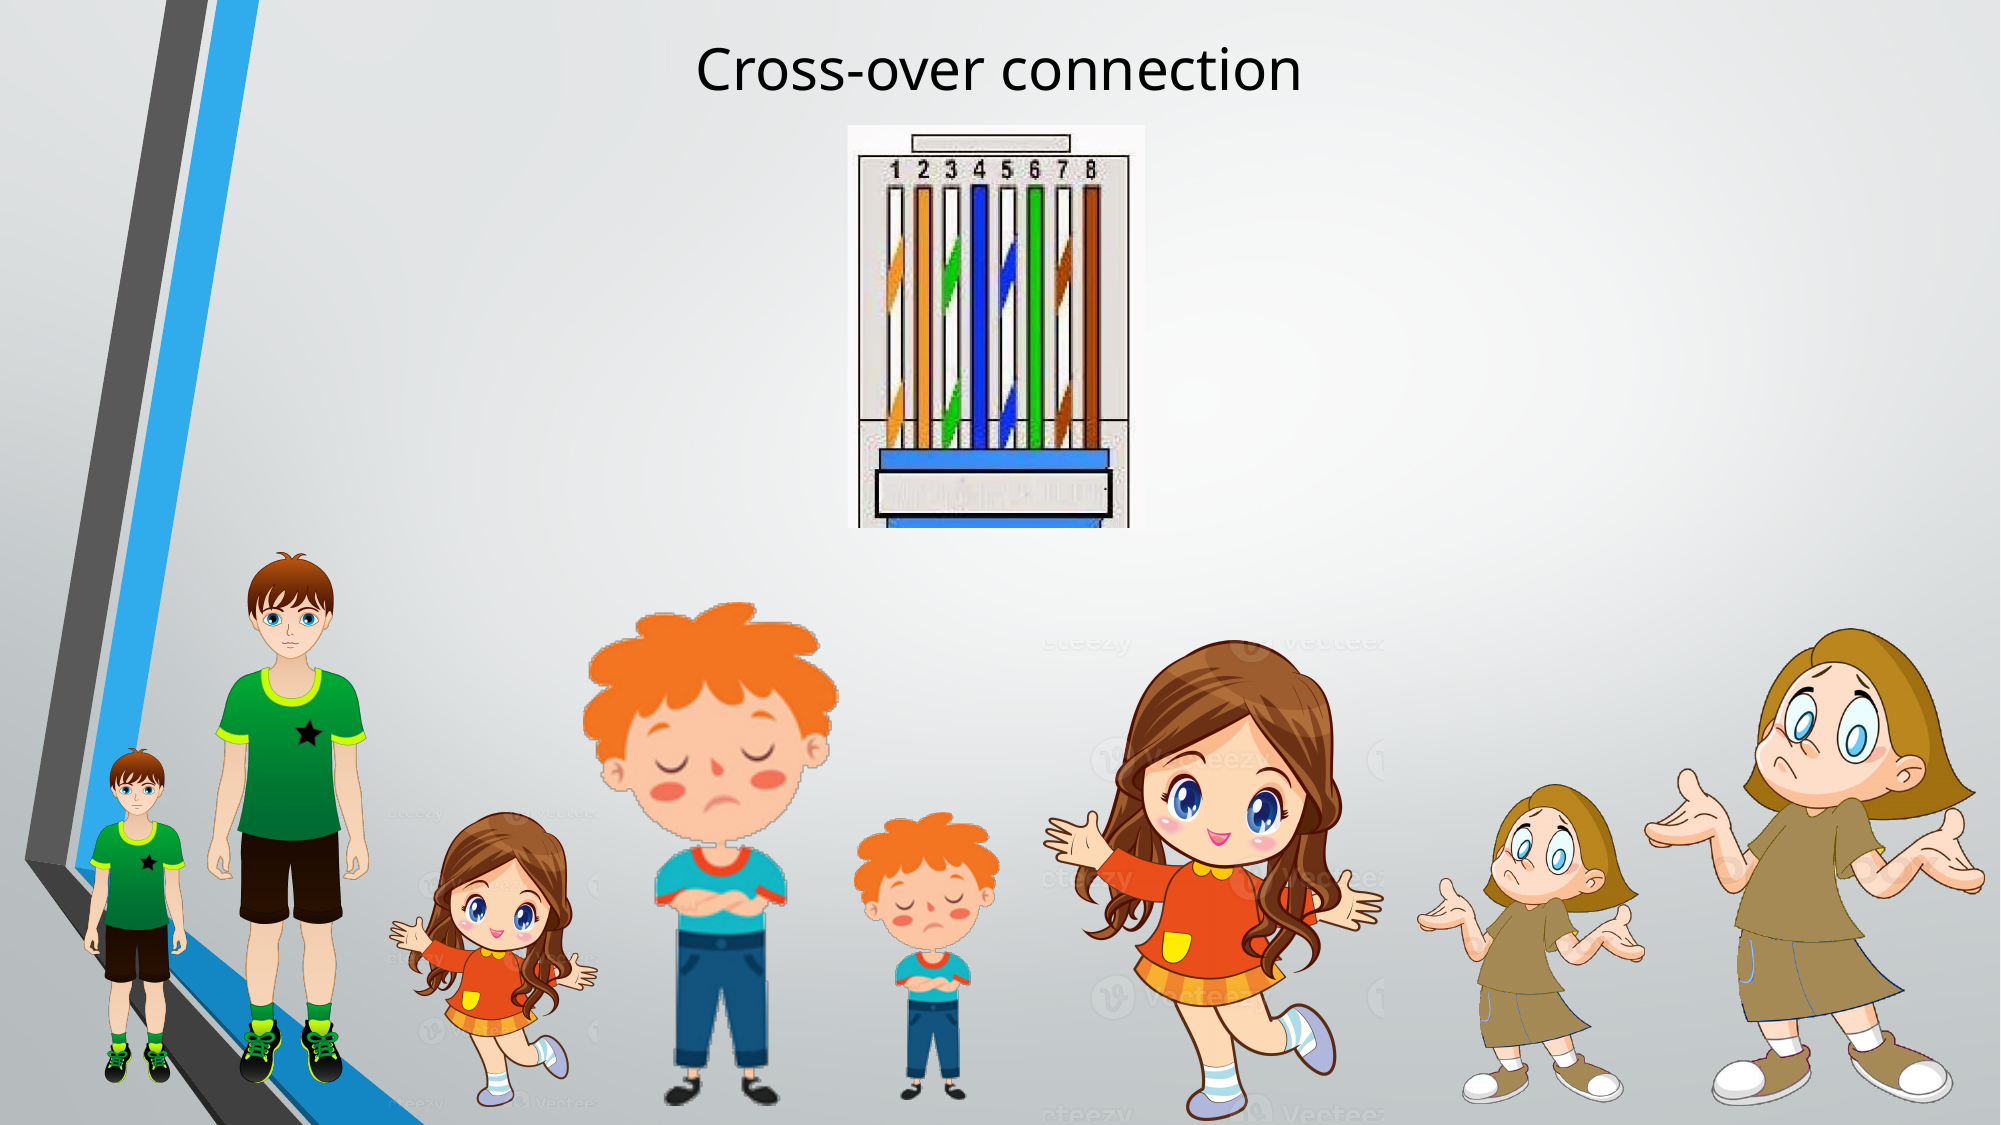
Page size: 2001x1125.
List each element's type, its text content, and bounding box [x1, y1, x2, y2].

picture [1042, 640, 1384, 1122]
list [84, 747, 187, 1084]
picture [847, 124, 1146, 528]
picture [853, 812, 1001, 1101]
picture [207, 552, 369, 1084]
picture [389, 602, 840, 1107]
picture [1417, 627, 1986, 1107]
text_box Cross-over connection [680, 24, 1319, 110]
